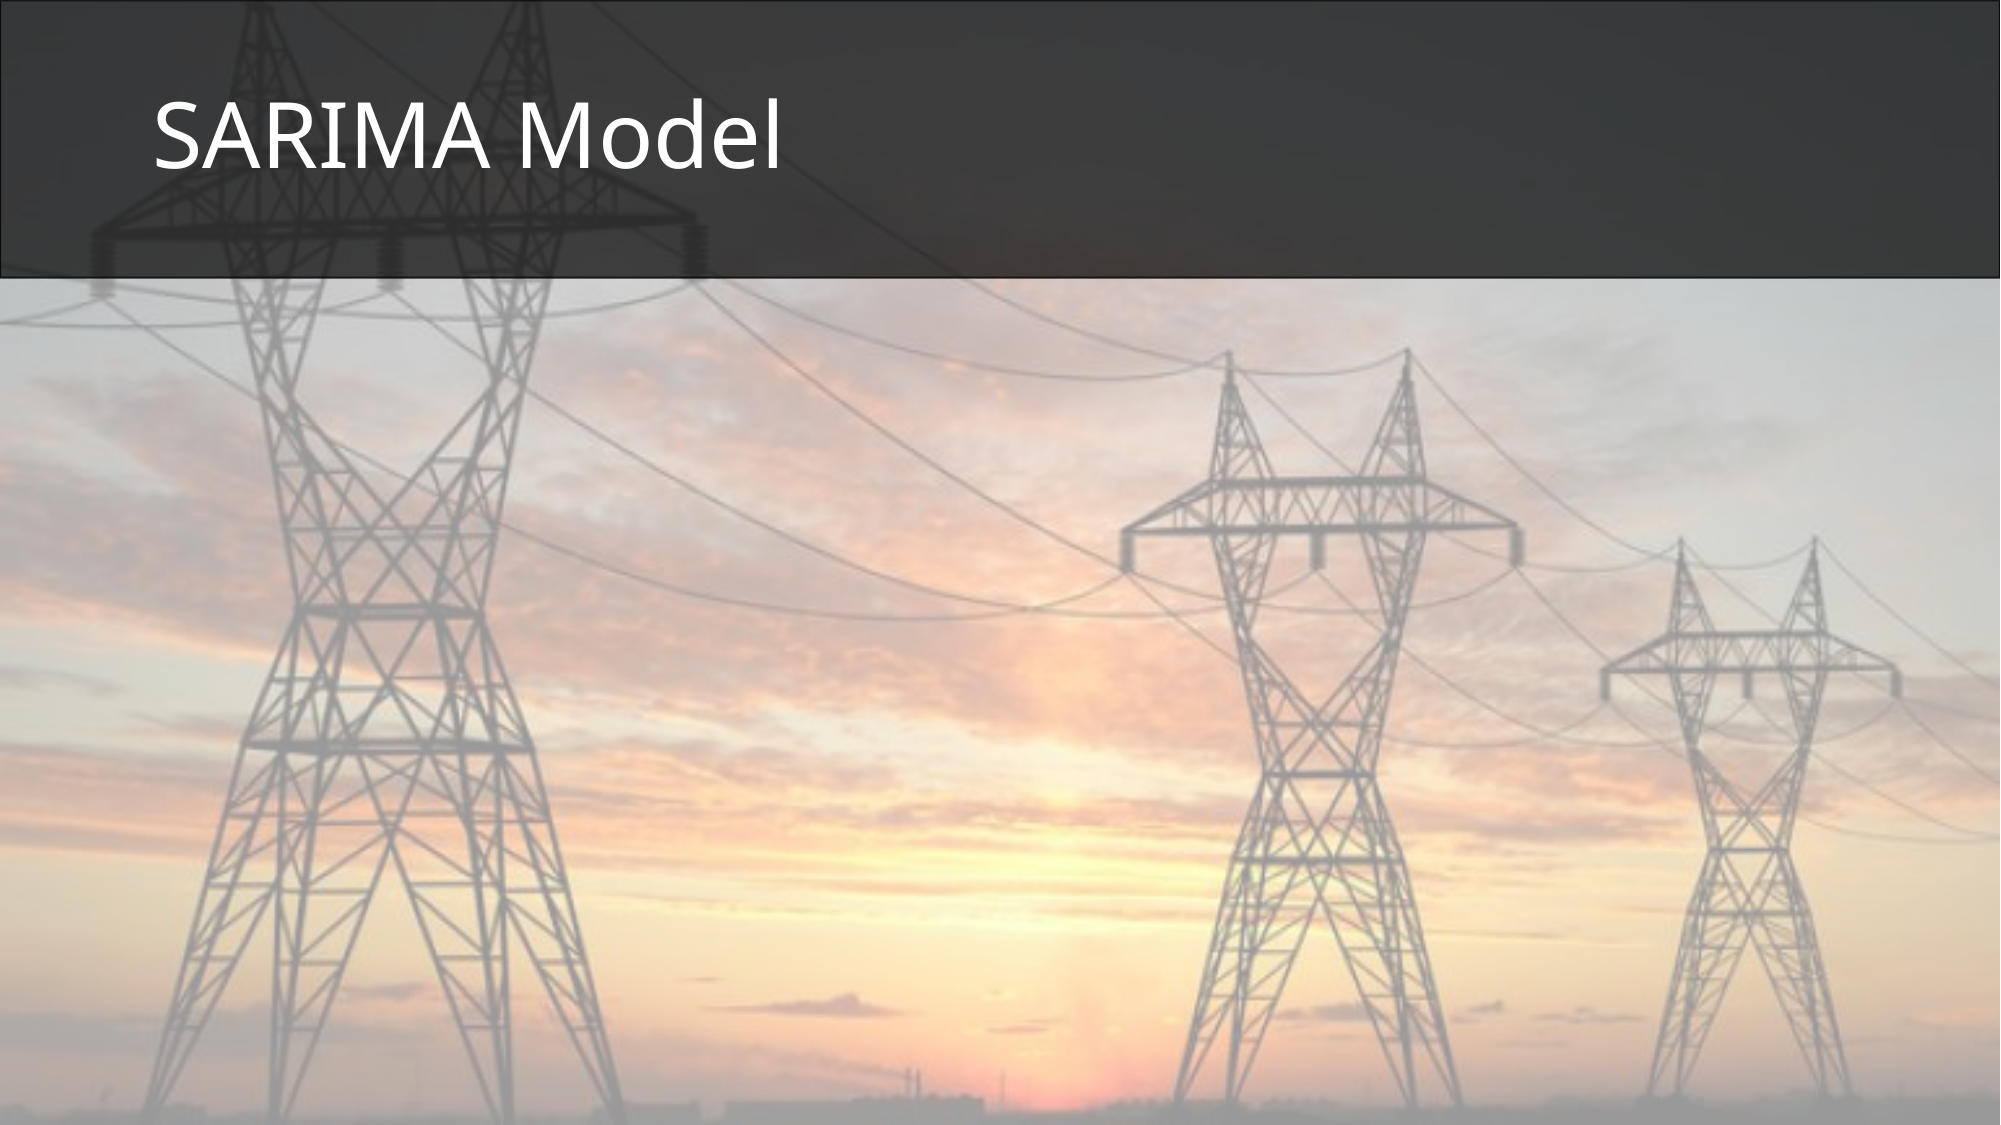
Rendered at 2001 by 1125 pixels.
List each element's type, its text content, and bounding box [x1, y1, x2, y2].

title SARIMA Model [137, 25, 1863, 244]
text_box [0, 0, 2000, 279]
